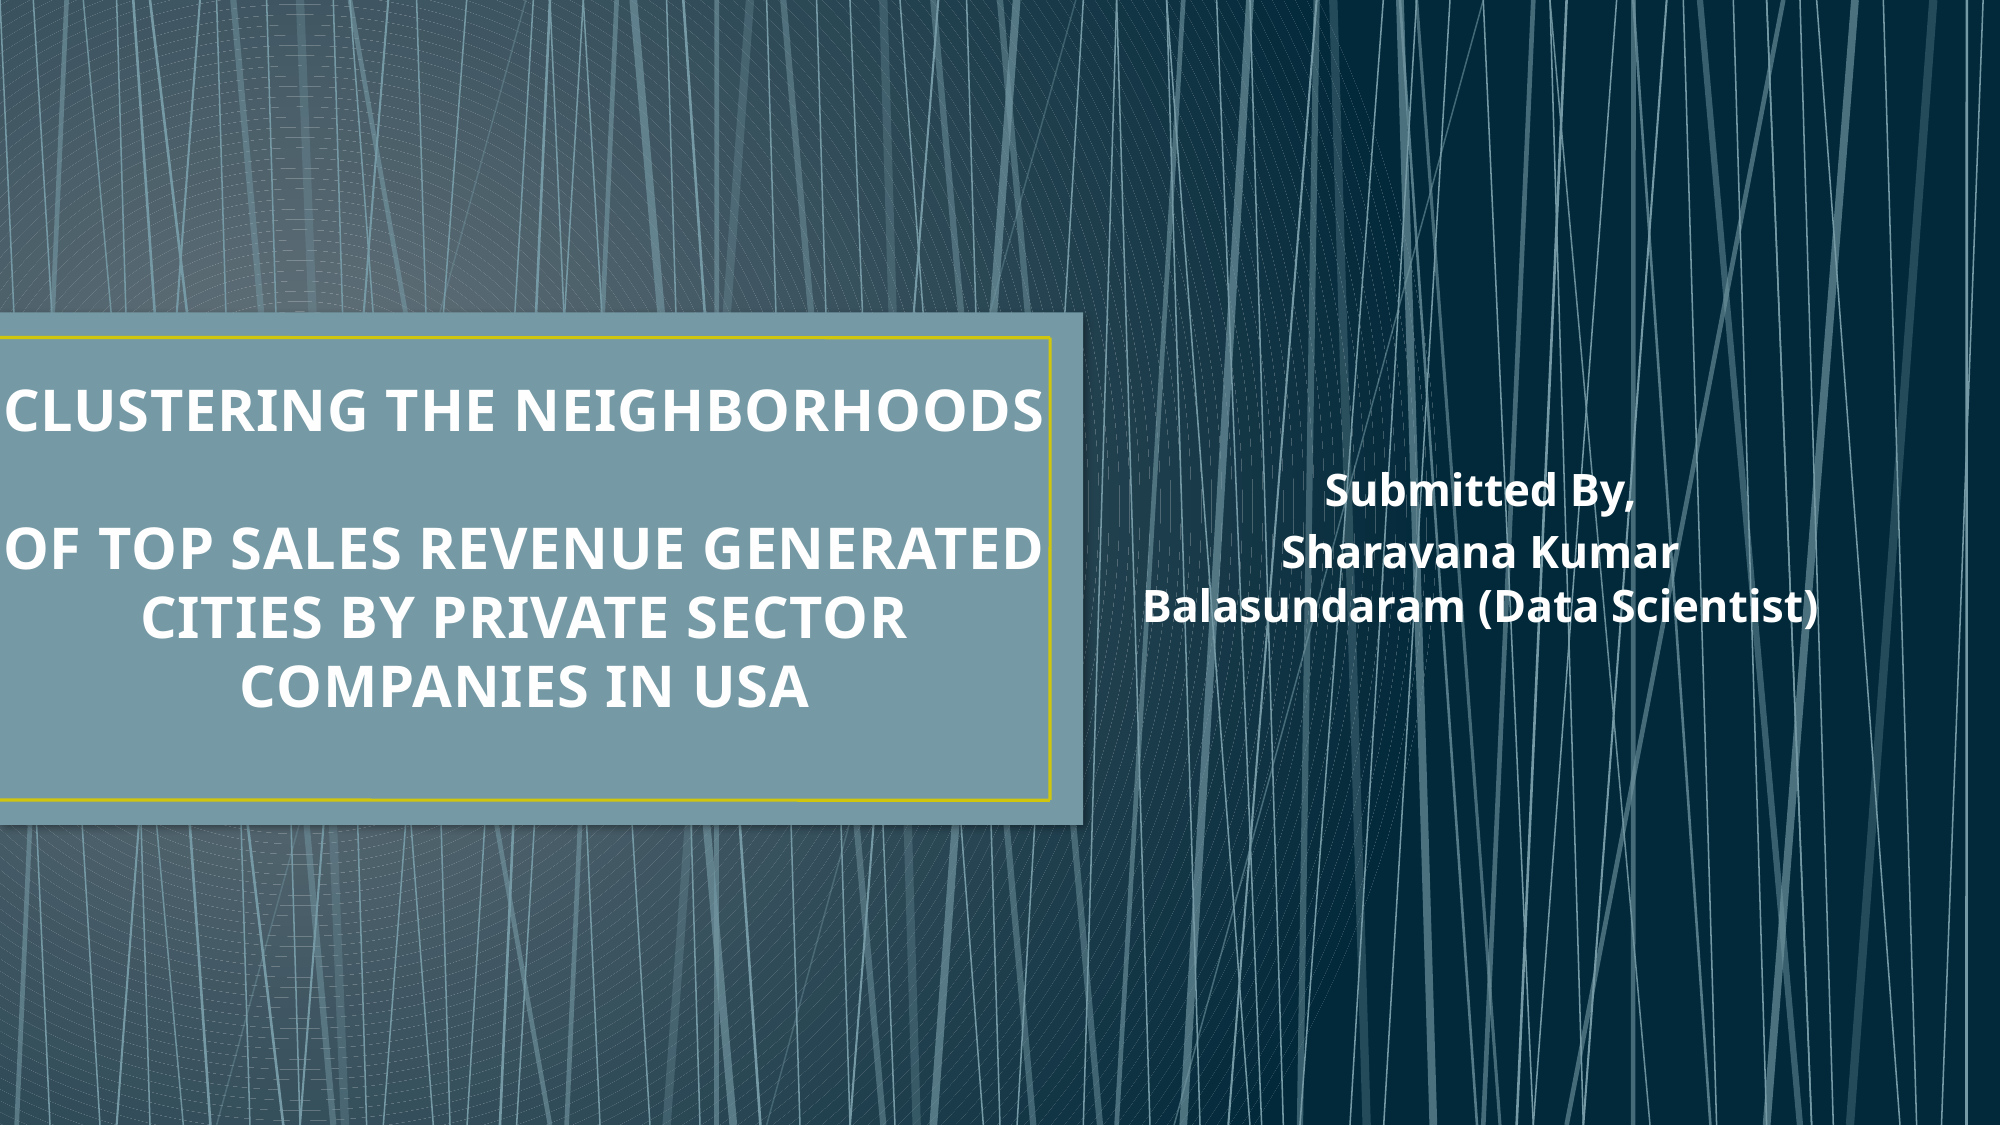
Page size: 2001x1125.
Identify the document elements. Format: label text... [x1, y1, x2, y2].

title CLUSTERING THE NEIGHBORHOODS OF TOP SALES REVENUE GENERATED CITIES BY PRIVATE SECTOR COMPANIES IN USA [0, 363, 1066, 727]
subtitle Submitted By, Sharavana Kumar Balasundaram (Data Scientist) [1121, 395, 1841, 655]
